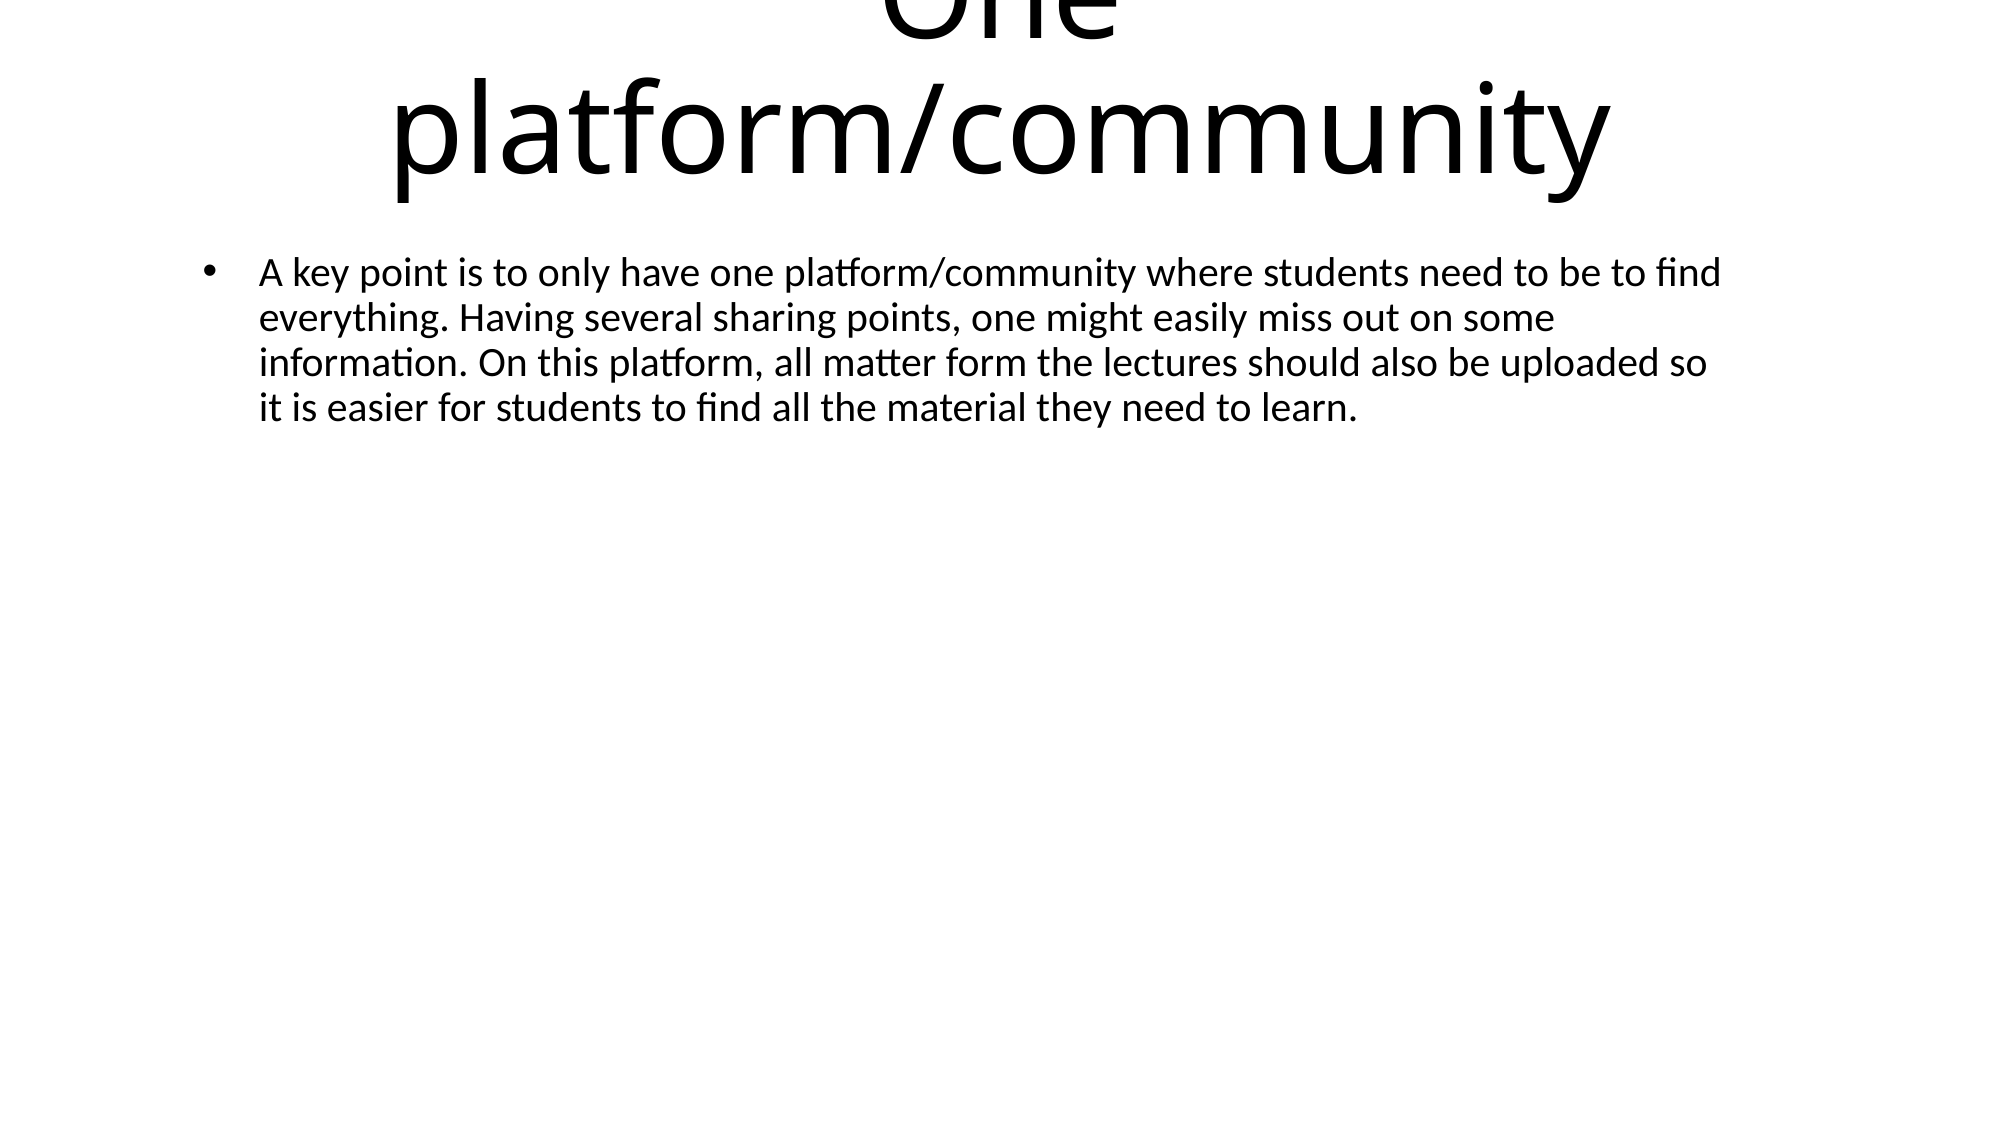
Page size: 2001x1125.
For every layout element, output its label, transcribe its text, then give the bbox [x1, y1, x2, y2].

title One platform/community [249, 32, 1750, 208]
subtitle A key point is to only have one platform/community where students need to be to find everything. Having several sharing points, one might easily miss out on some information. On this platform, all matter form the lectures should also be uploaded so it is easier for students to find all the material they need to learn. [112, 242, 1750, 1038]
